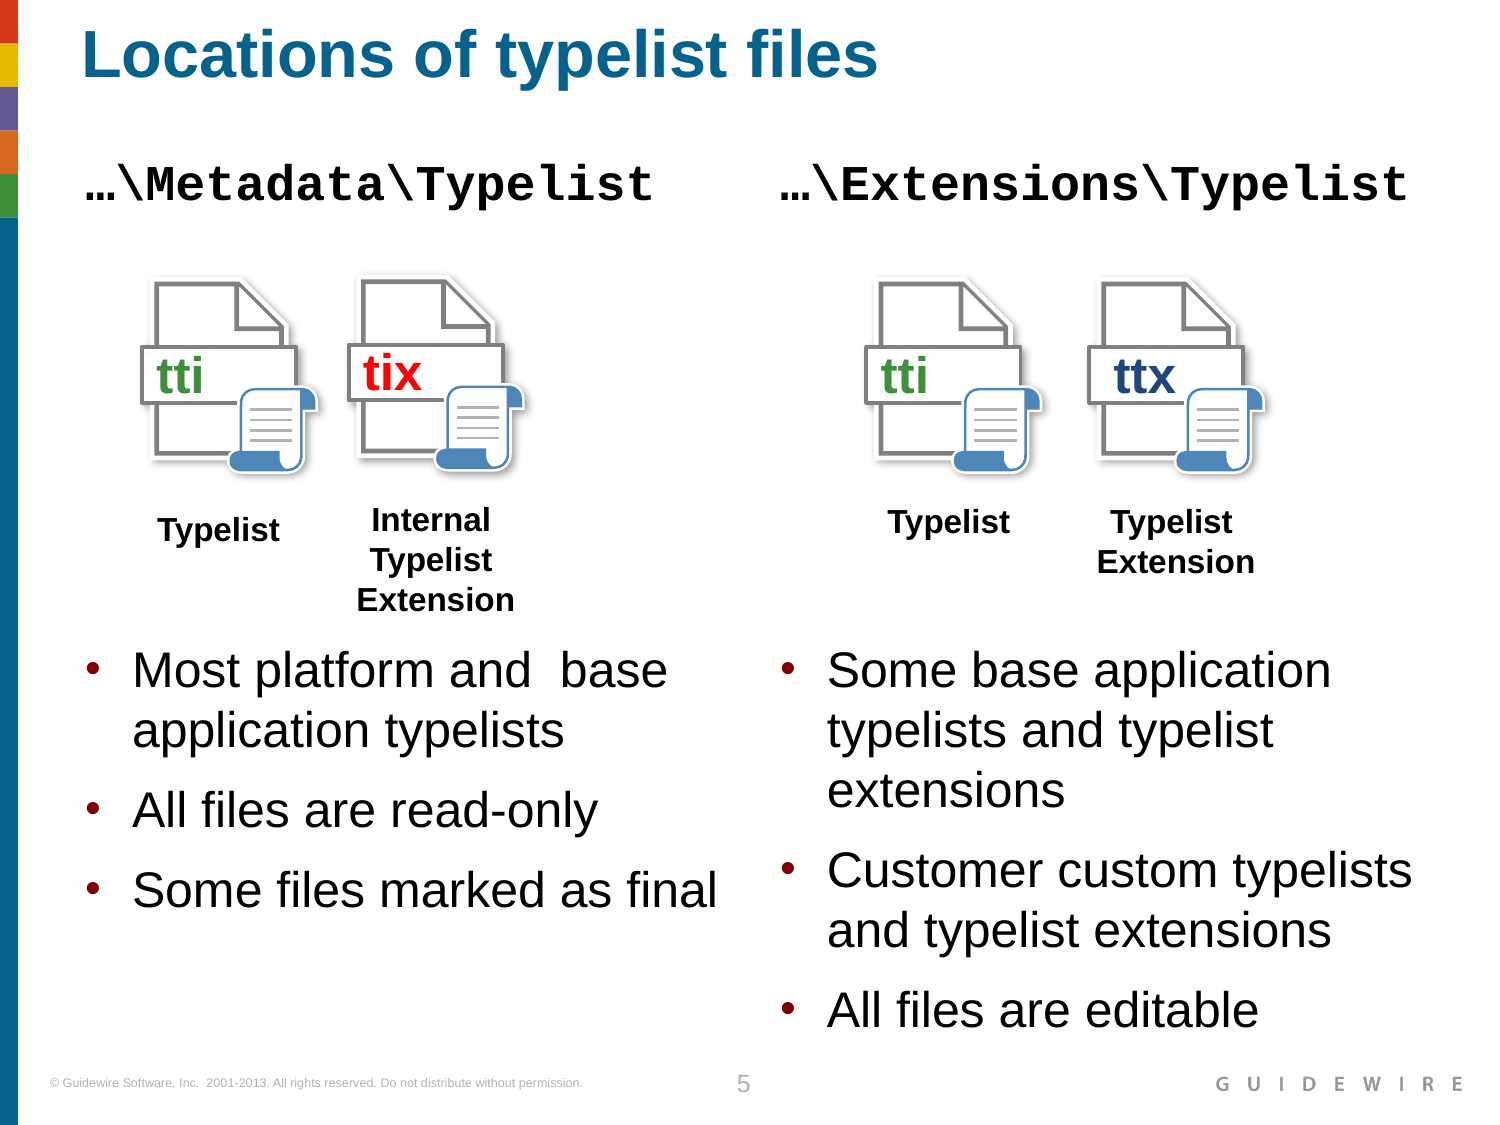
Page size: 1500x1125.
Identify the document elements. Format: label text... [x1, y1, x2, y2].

subtitle …\Metadata\Typelist [85, 149, 756, 288]
list Most platform and base application typelists All files are read-only Some files marked as final [85, 637, 755, 1049]
picture [1084, 274, 1268, 477]
text_box Internal Typelist Extension [341, 490, 530, 666]
list …\Extensions\Typelist [780, 149, 1451, 288]
picture [1215, 1073, 1480, 1096]
text_box Typelist [142, 500, 305, 596]
list Some base application typelists and typelist extensions Customer custom typelists and typelist extensions All files are editable [779, 637, 1450, 1049]
picture [861, 274, 1045, 477]
picture [344, 272, 528, 474]
text_box Typelist [872, 492, 1035, 588]
text_box Typelist Extension [1081, 492, 1271, 628]
title Locations of typelist files [81, 19, 1446, 142]
picture [137, 274, 321, 477]
